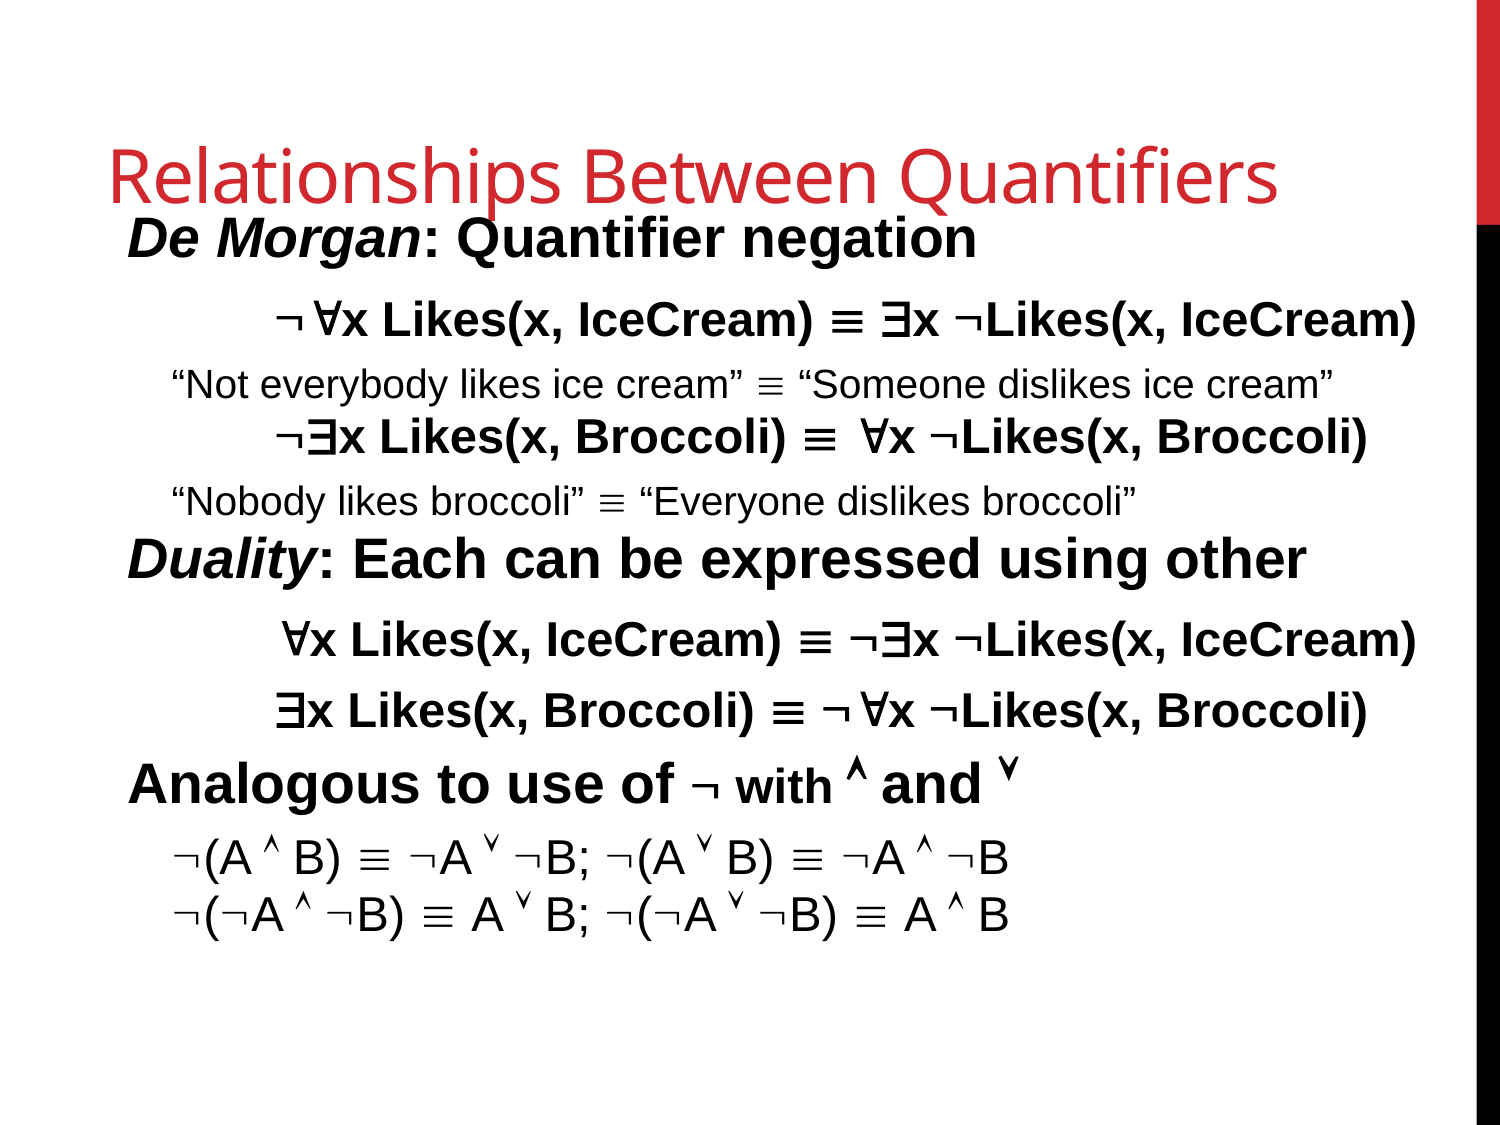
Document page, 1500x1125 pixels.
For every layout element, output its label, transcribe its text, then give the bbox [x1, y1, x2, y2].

list De Morgan: Quantifier negation x Likes(x, IceCream)  x Likes(x, IceCream) “Not everybody likes ice cream”  “Someone dislikes ice cream” x Likes(x, Broccoli)  x Likes(x, Broccoli) “Nobody likes broccoli”  “Everyone dislikes broccoli” Duality: Each can be expressed using other x Likes(x, IceCream)  x Likes(x, IceCream) x Likes(x, Broccoli)  x Likes(x, Broccoli) Analogous to use of  with  and  (A  B)  A  B; (A  B)  A  B (A  B)  A  B; (A  B)  A  B [112, 206, 1444, 1047]
title Relationships Between Quantifiers [91, 38, 1469, 227]
